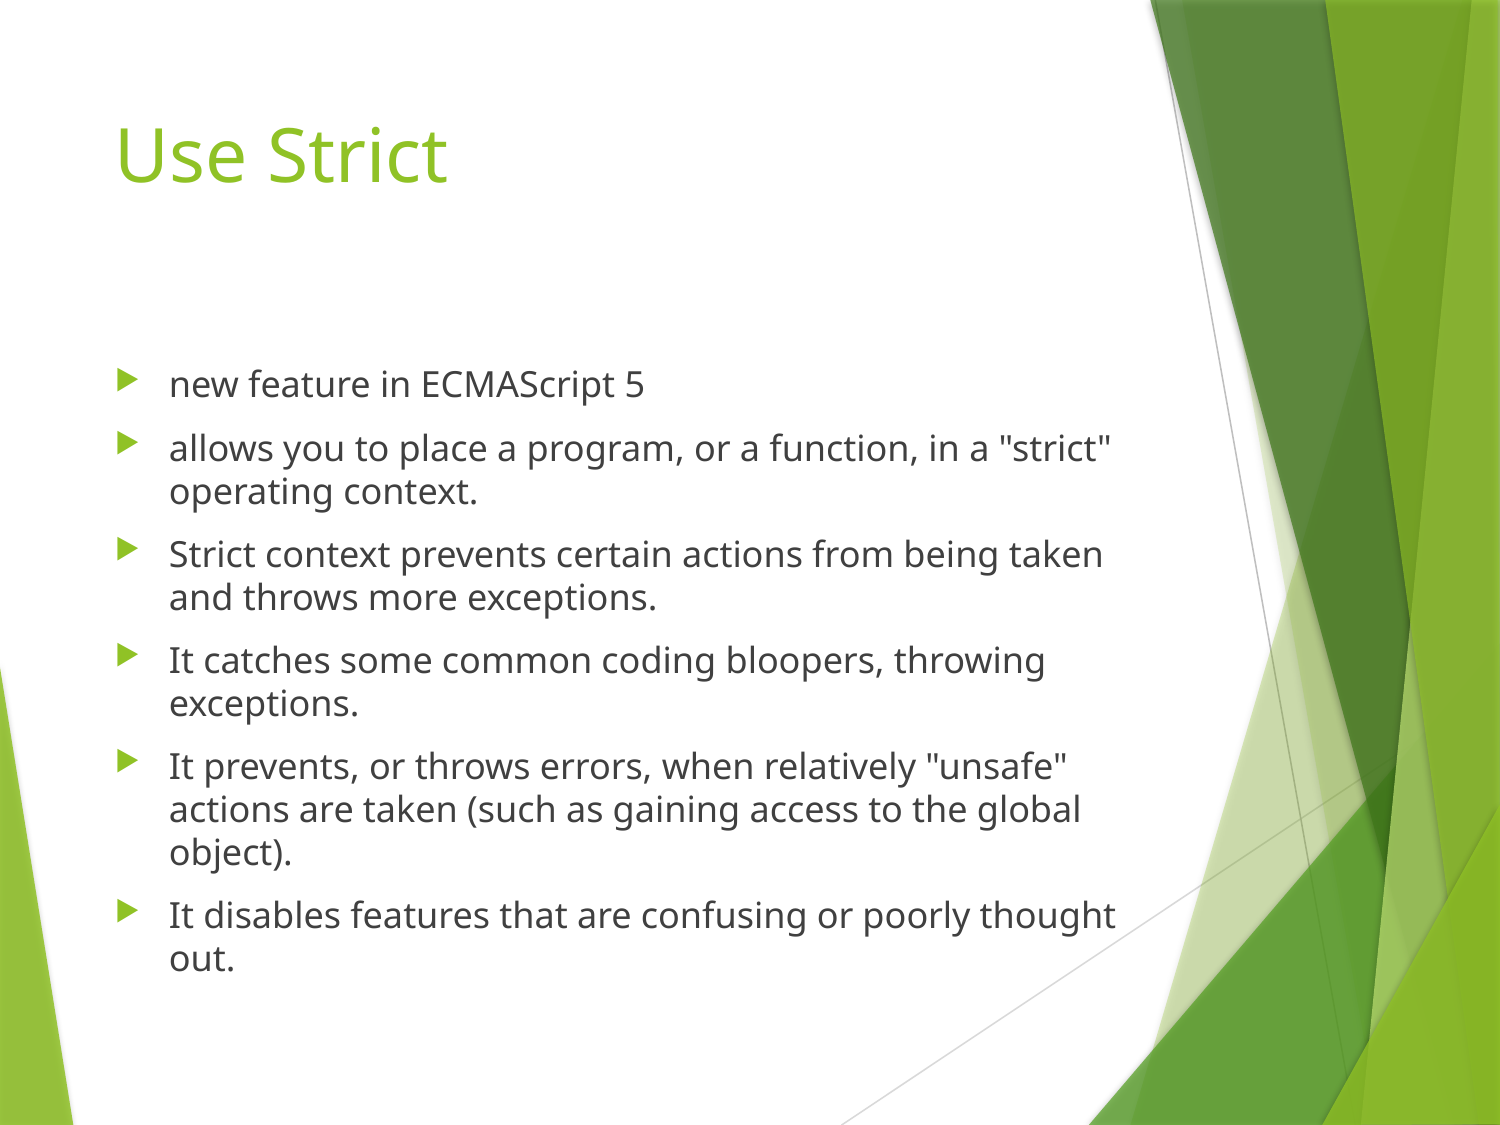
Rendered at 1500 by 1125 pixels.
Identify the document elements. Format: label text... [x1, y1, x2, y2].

list new feature in ECMAScript 5 allows you to place a program, or a function, in a "strict" operating context. Strict context prevents certain actions from being taken and throws more exceptions. It catches some common coding bloopers, throwing exceptions. It prevents, or throws errors, when relatively "unsafe" actions are taken (such as gaining access to the global object). It disables features that are confusing or poorly thought out. [99, 354, 1142, 992]
title Use Strict [99, 99, 1142, 317]
